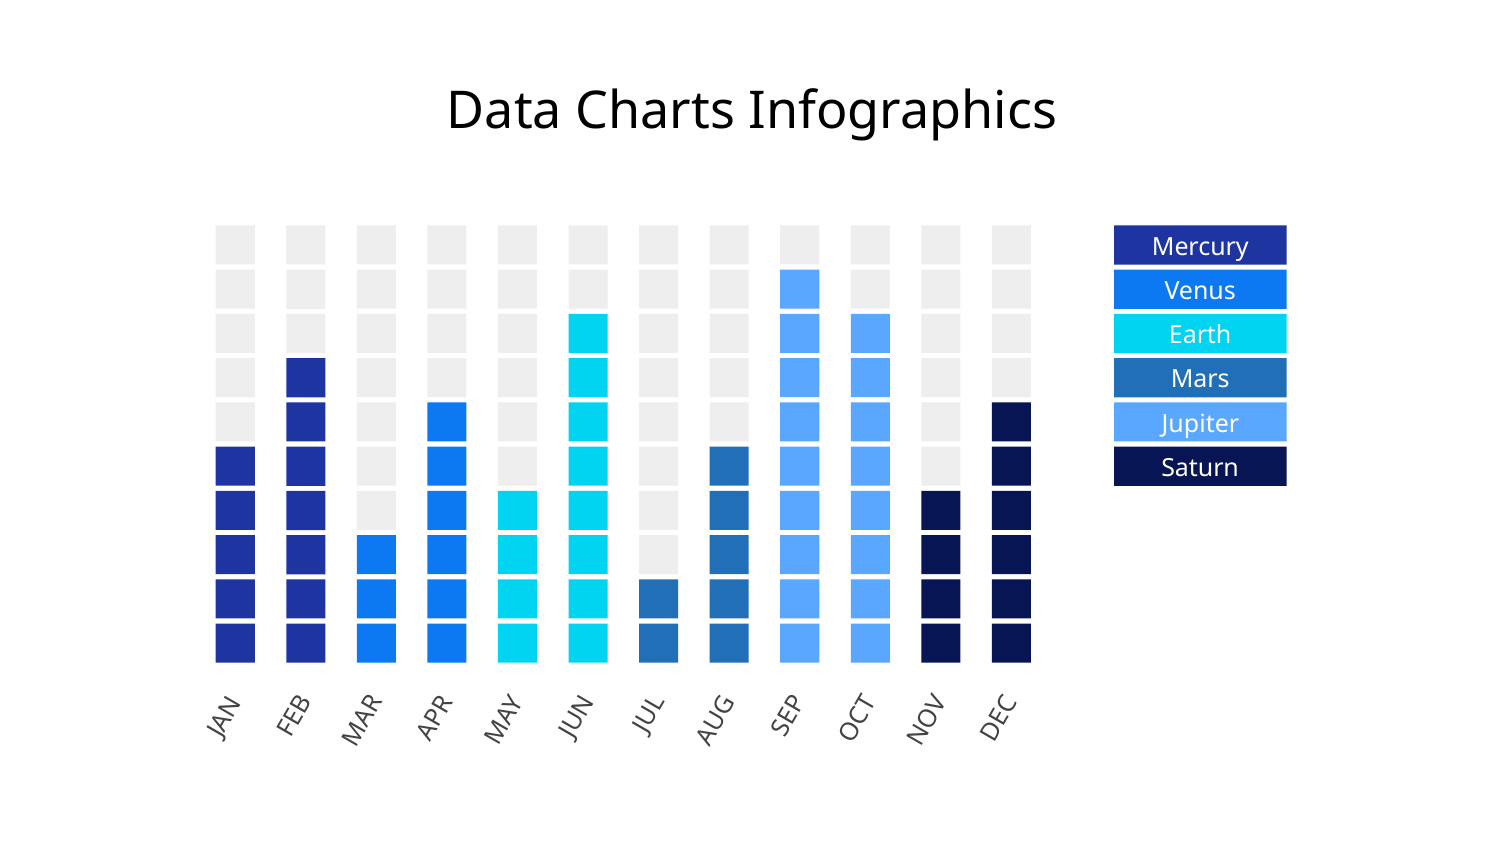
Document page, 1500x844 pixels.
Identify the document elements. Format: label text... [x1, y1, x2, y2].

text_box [163, 225, 256, 802]
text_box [1113, 225, 1287, 486]
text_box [751, 225, 820, 788]
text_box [452, 225, 538, 788]
title Data Charts Infographics [79, 68, 1426, 148]
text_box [946, 225, 1032, 788]
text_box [608, 225, 679, 788]
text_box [382, 225, 450, 788]
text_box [241, 225, 309, 788]
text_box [680, 225, 749, 788]
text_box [311, 225, 380, 788]
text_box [539, 225, 608, 788]
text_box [876, 225, 944, 788]
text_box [821, 225, 874, 788]
